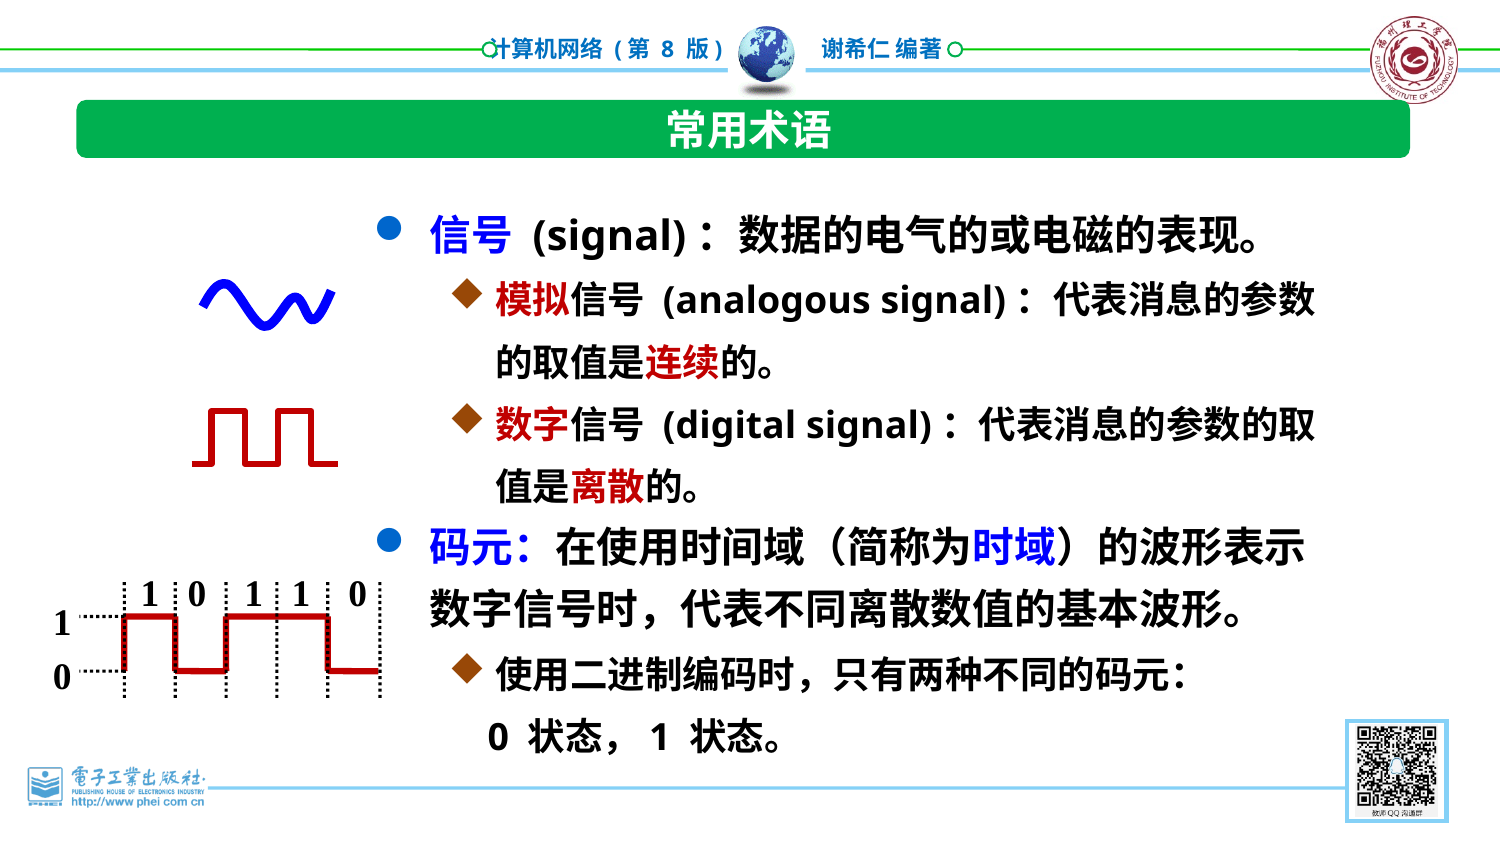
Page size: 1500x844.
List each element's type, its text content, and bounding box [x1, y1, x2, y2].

picture [1355, 724, 1438, 817]
picture [736, 24, 796, 99]
text_box [202, 283, 332, 327]
list 常用术语 [204, 99, 1293, 158]
picture [1370, 16, 1458, 104]
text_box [39, 561, 398, 699]
picture [23, 764, 208, 809]
text_box [191, 411, 338, 464]
list 信号 (signal)：数据的电气的或电磁的表现。 模拟信号 (analogous signal)：代表消息的参数的取值是连续的。 数字信号 (digital signal)：代表消息的参数的取值是离散的。 码元：在使用时间域（简称为时域）的波形表示数字信号时，代表不同离散数值的基本波形。 使用二进制编码时，只有两种不同的码元： 0 状态，1 状态。 [358, 188, 1336, 710]
